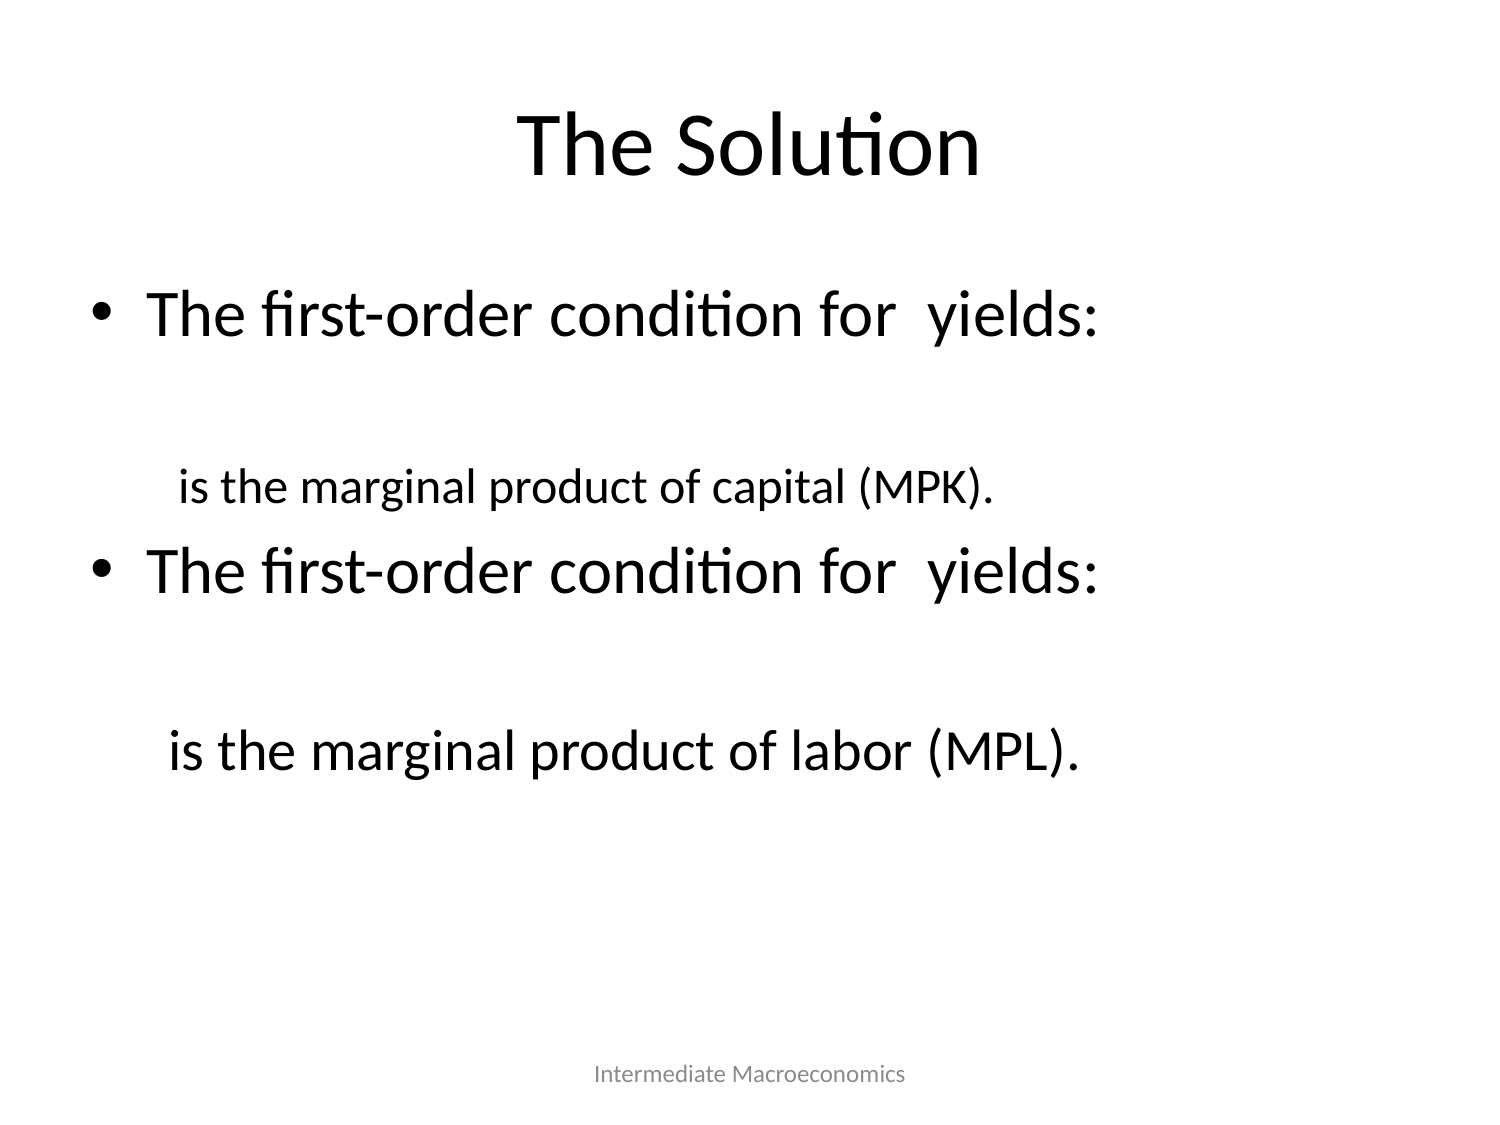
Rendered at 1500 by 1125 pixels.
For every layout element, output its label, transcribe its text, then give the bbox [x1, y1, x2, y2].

footer Intermediate Macroeconomics [512, 1042, 988, 1103]
title The Solution [75, 45, 1425, 233]
